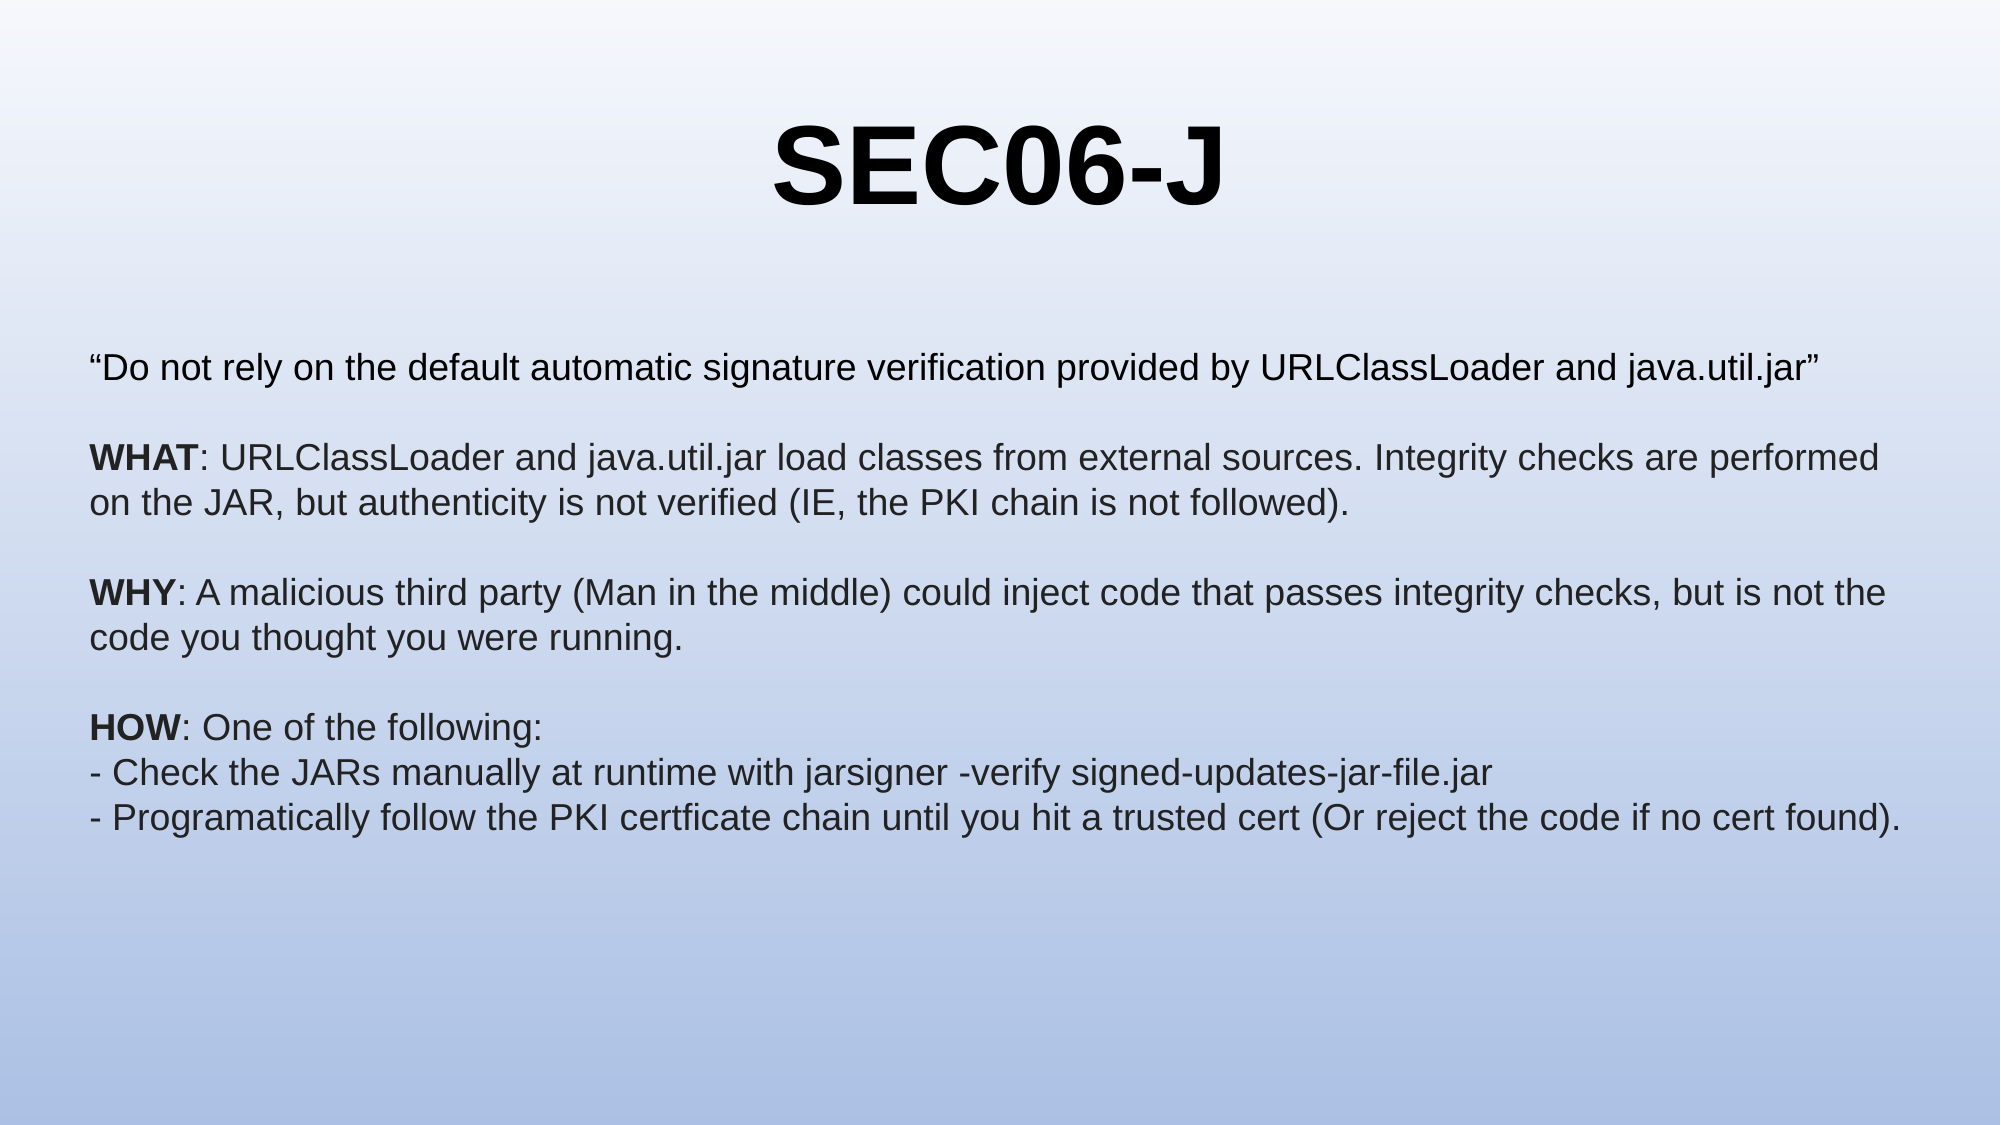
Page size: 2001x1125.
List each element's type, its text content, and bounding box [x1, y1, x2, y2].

text_box SEC06-J [137, 59, 1863, 264]
text_box “Do not rely on the default automatic signature verification provided by URLClassLoader and java.util.jar” WHAT: URLClassLoader and java.util.jar load classes from external sources. Integrity checks are performed on the JAR, but authenticity is not verified (IE, the PKI chain is not followed). WHY: A malicious third party (Man in the middle) could inject code that passes integrity checks, but is not the code you thought you were running. HOW: One of the following: - Check the JARs manually at runtime with jarsigner -verify signed-updates-jar-file.jar - Programatically follow the PKI certficate chain until you hit a trusted cert (Or reject the code if no cert found). [74, 264, 1926, 917]
